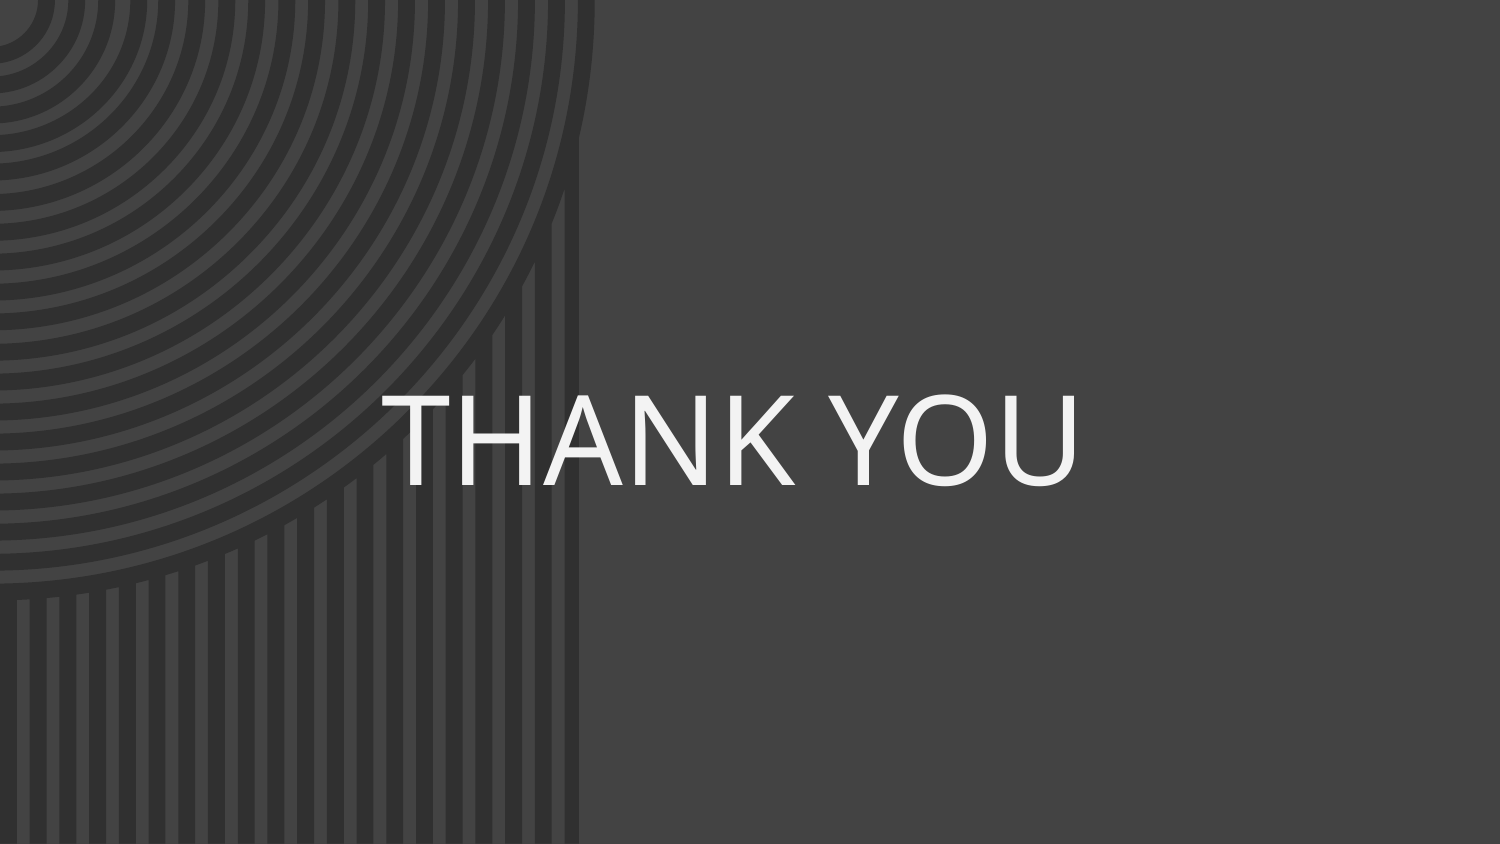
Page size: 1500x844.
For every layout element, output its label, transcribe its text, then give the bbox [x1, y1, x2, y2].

title THANK YOU [347, 345, 1153, 498]
